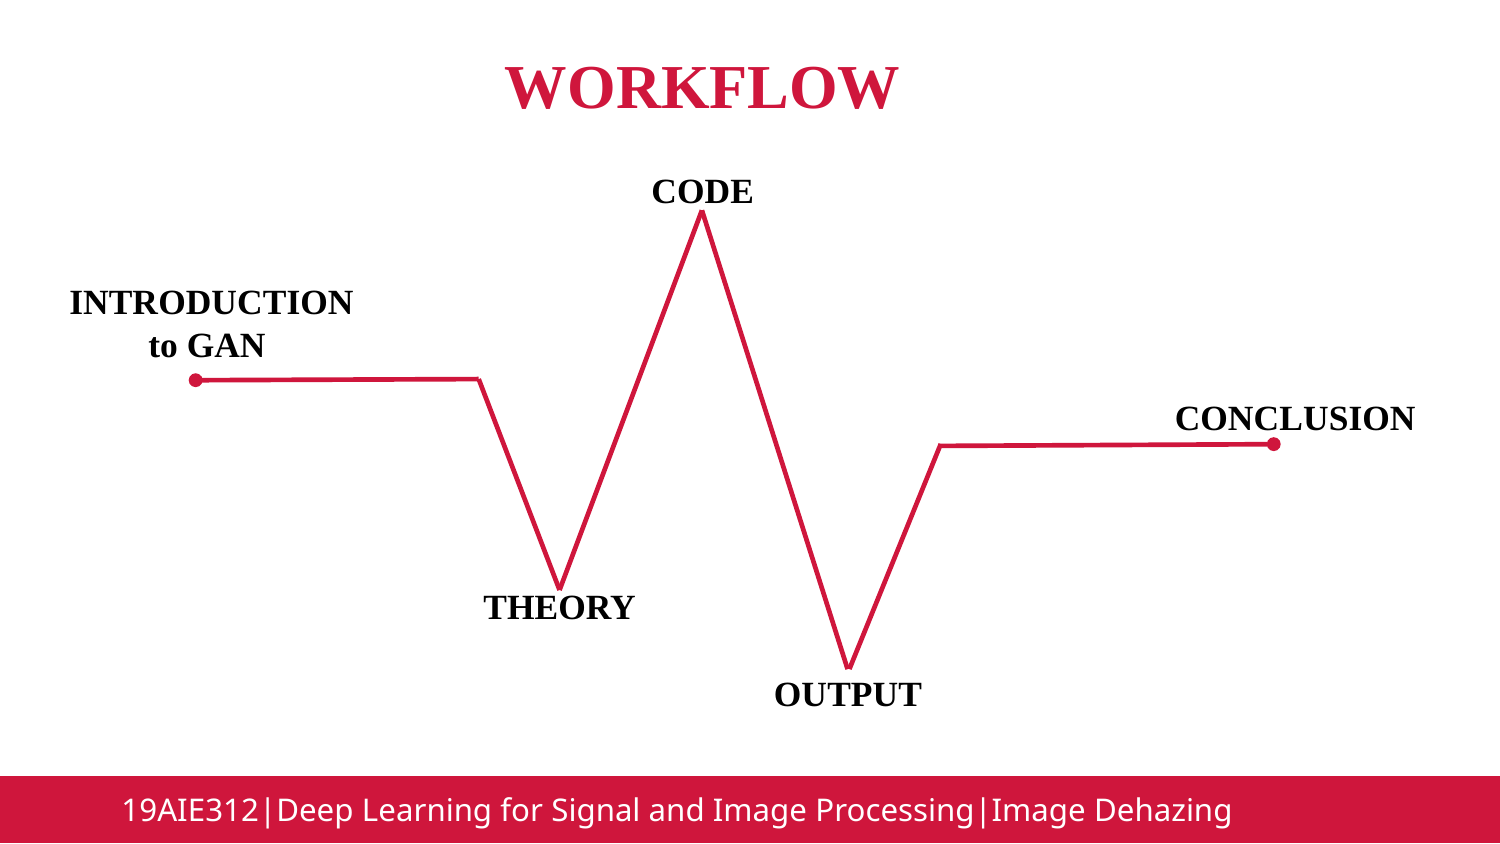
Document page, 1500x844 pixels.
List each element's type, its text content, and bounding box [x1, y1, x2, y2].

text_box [701, 210, 848, 670]
text_box OUTPUT [755, 678, 941, 728]
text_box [478, 378, 554, 591]
text_box WORKFLOW [423, 31, 982, 136]
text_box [0, 775, 1500, 844]
text_box THEORY [429, 568, 690, 642]
text_box CONCLUSION [1153, 380, 1437, 453]
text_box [942, 443, 1275, 447]
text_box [849, 443, 941, 670]
text_box CODE [610, 153, 796, 208]
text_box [559, 210, 699, 591]
text_box INTRODUCTION to GAN [40, 264, 383, 380]
